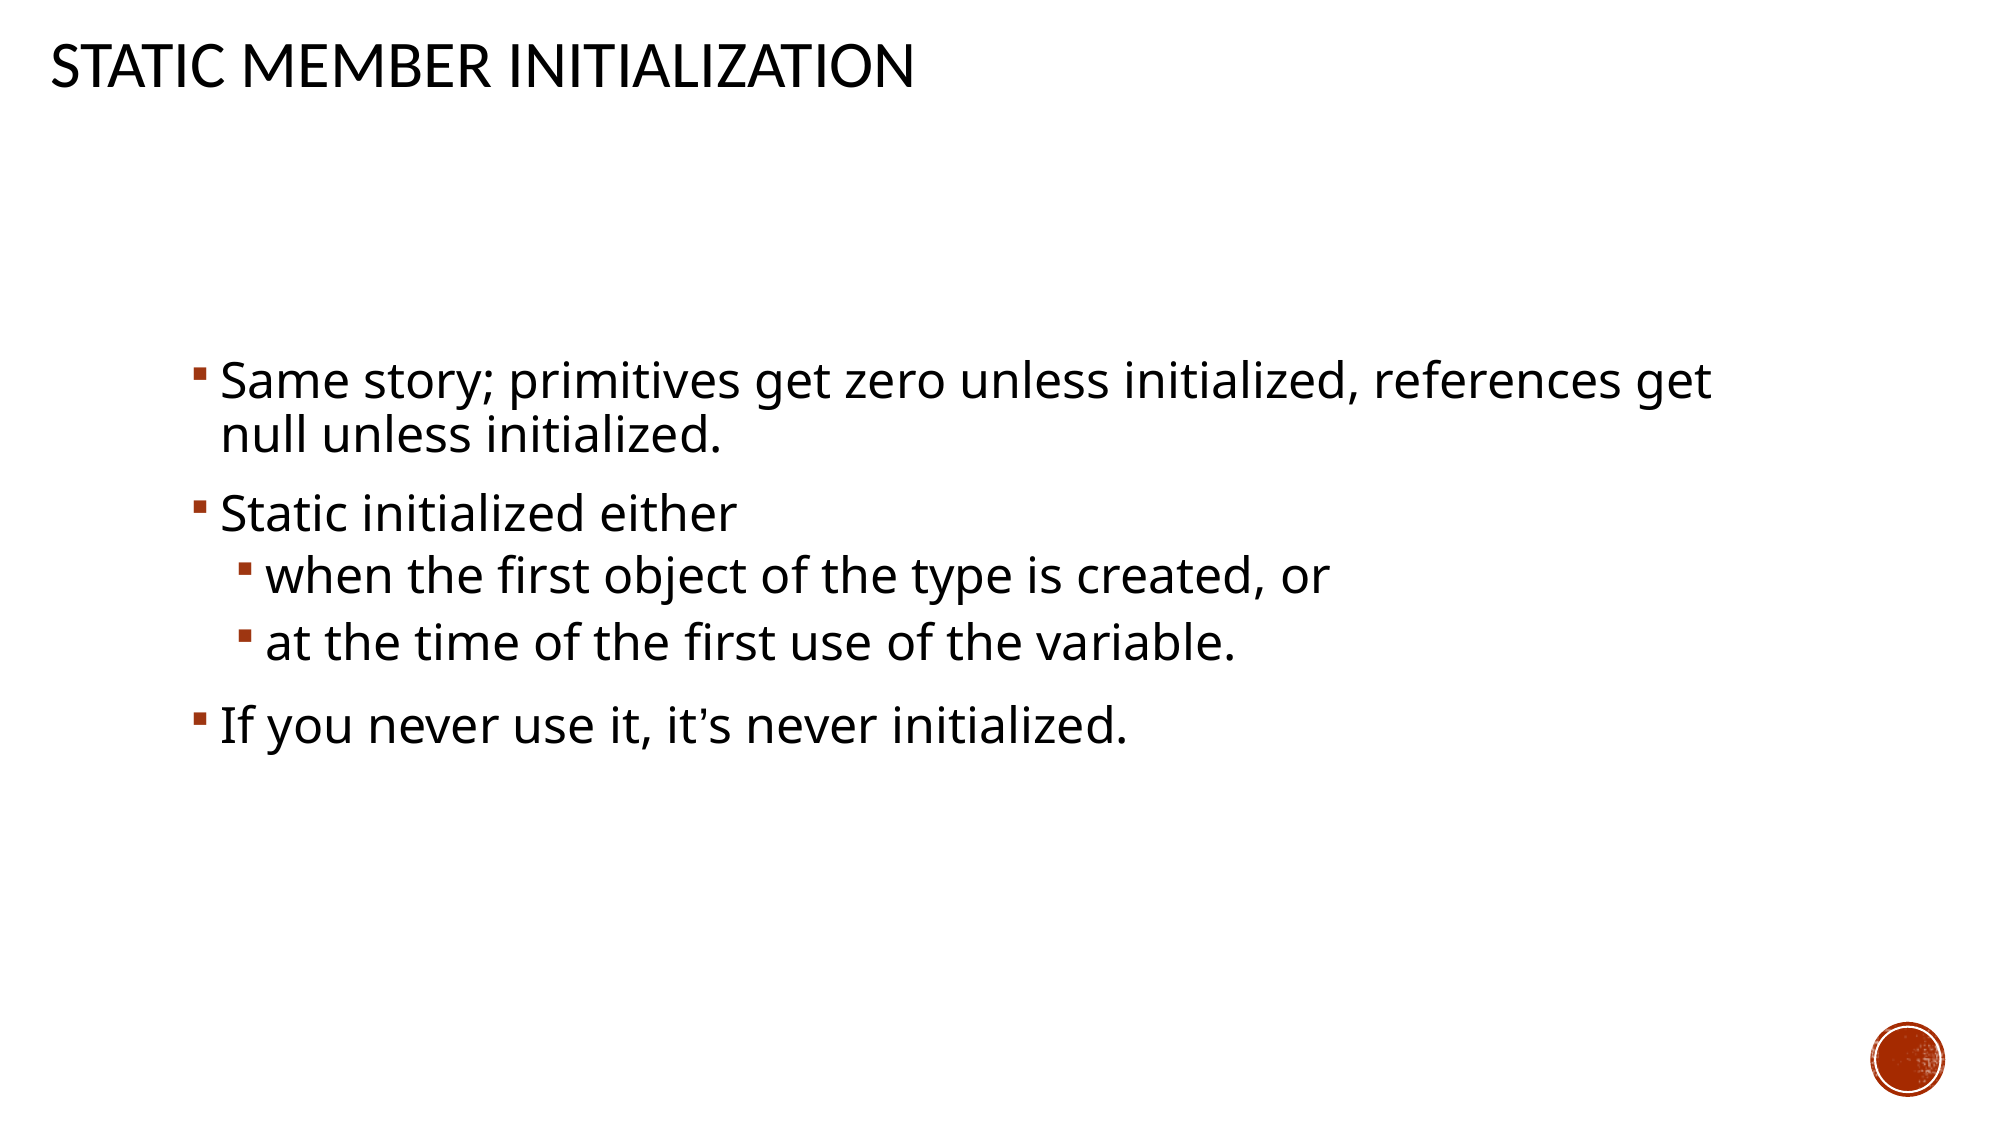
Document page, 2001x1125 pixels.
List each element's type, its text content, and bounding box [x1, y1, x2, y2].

title Static Member Initialization [35, 27, 1936, 105]
list Same story; primitives get zero unless initialized, references get null unless initialized. Static initialized either when the first object of the type is created, or at the time of the first use of the variable. If you never use it, it’s never initialized. [175, 348, 1826, 1013]
